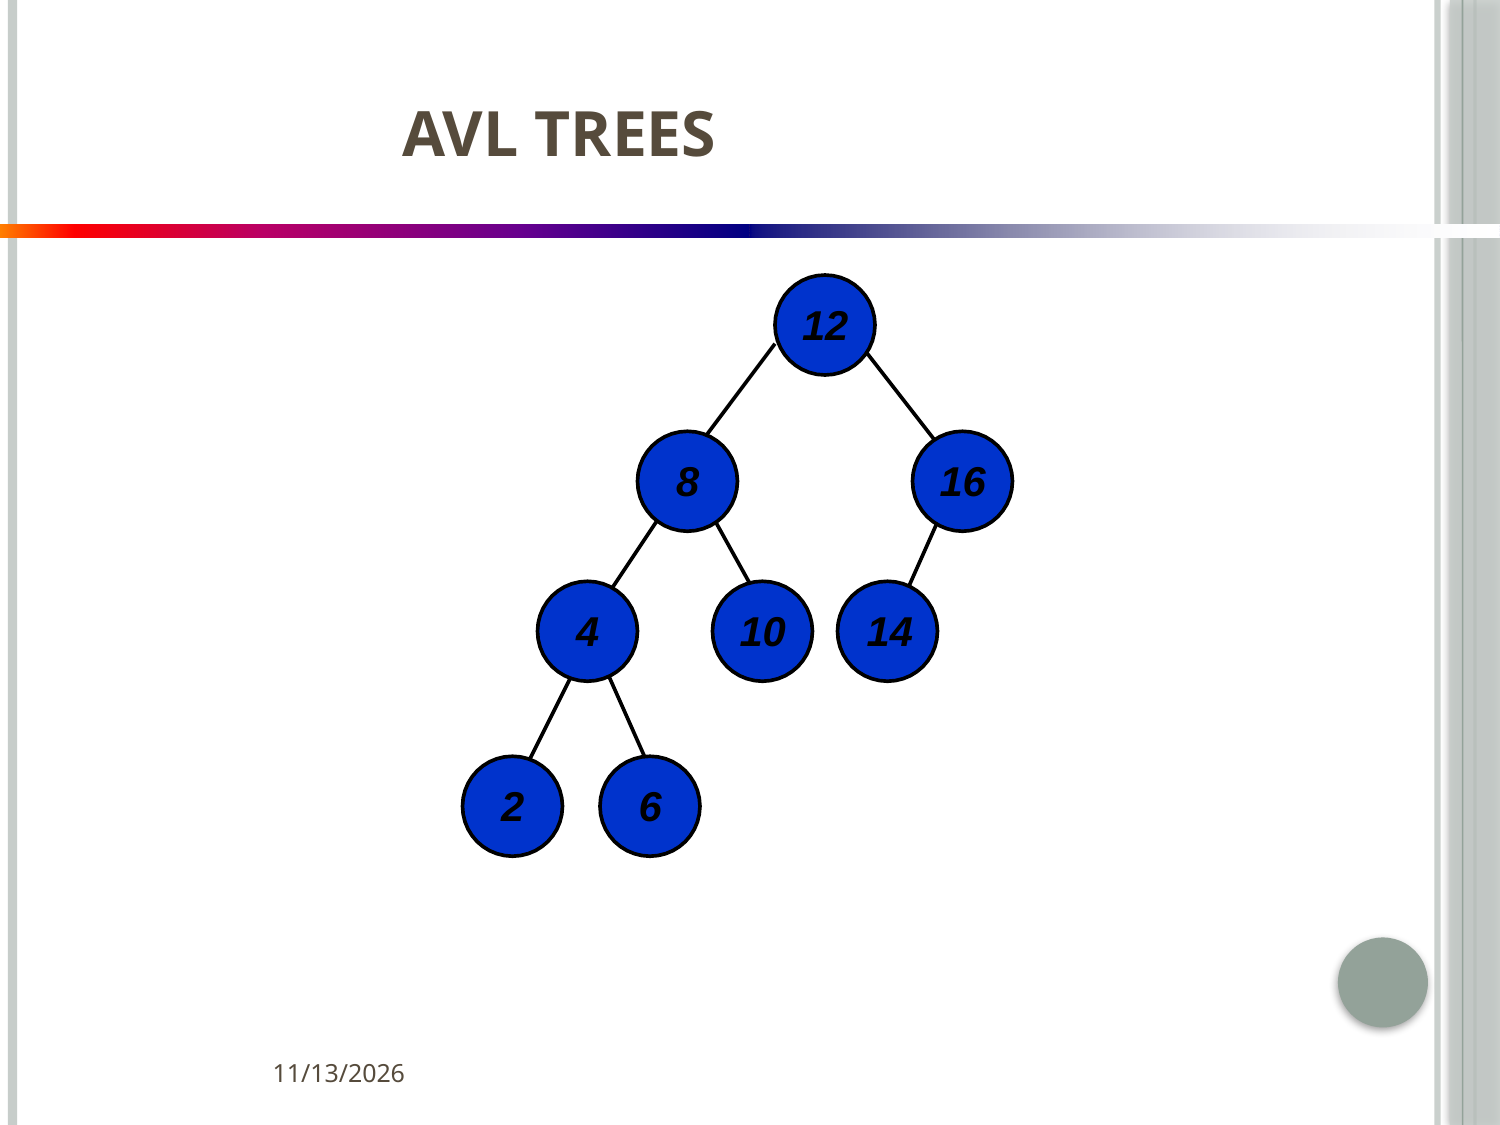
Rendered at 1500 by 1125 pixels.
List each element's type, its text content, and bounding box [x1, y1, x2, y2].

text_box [835, 578, 940, 684]
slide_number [75, 1046, 420, 1103]
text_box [635, 428, 740, 534]
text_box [522, 272, 953, 772]
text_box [910, 428, 1015, 534]
title AVL Trees [399, 0, 949, 169]
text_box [597, 753, 703, 859]
text_box [0, 224, 1500, 238]
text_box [460, 578, 815, 859]
